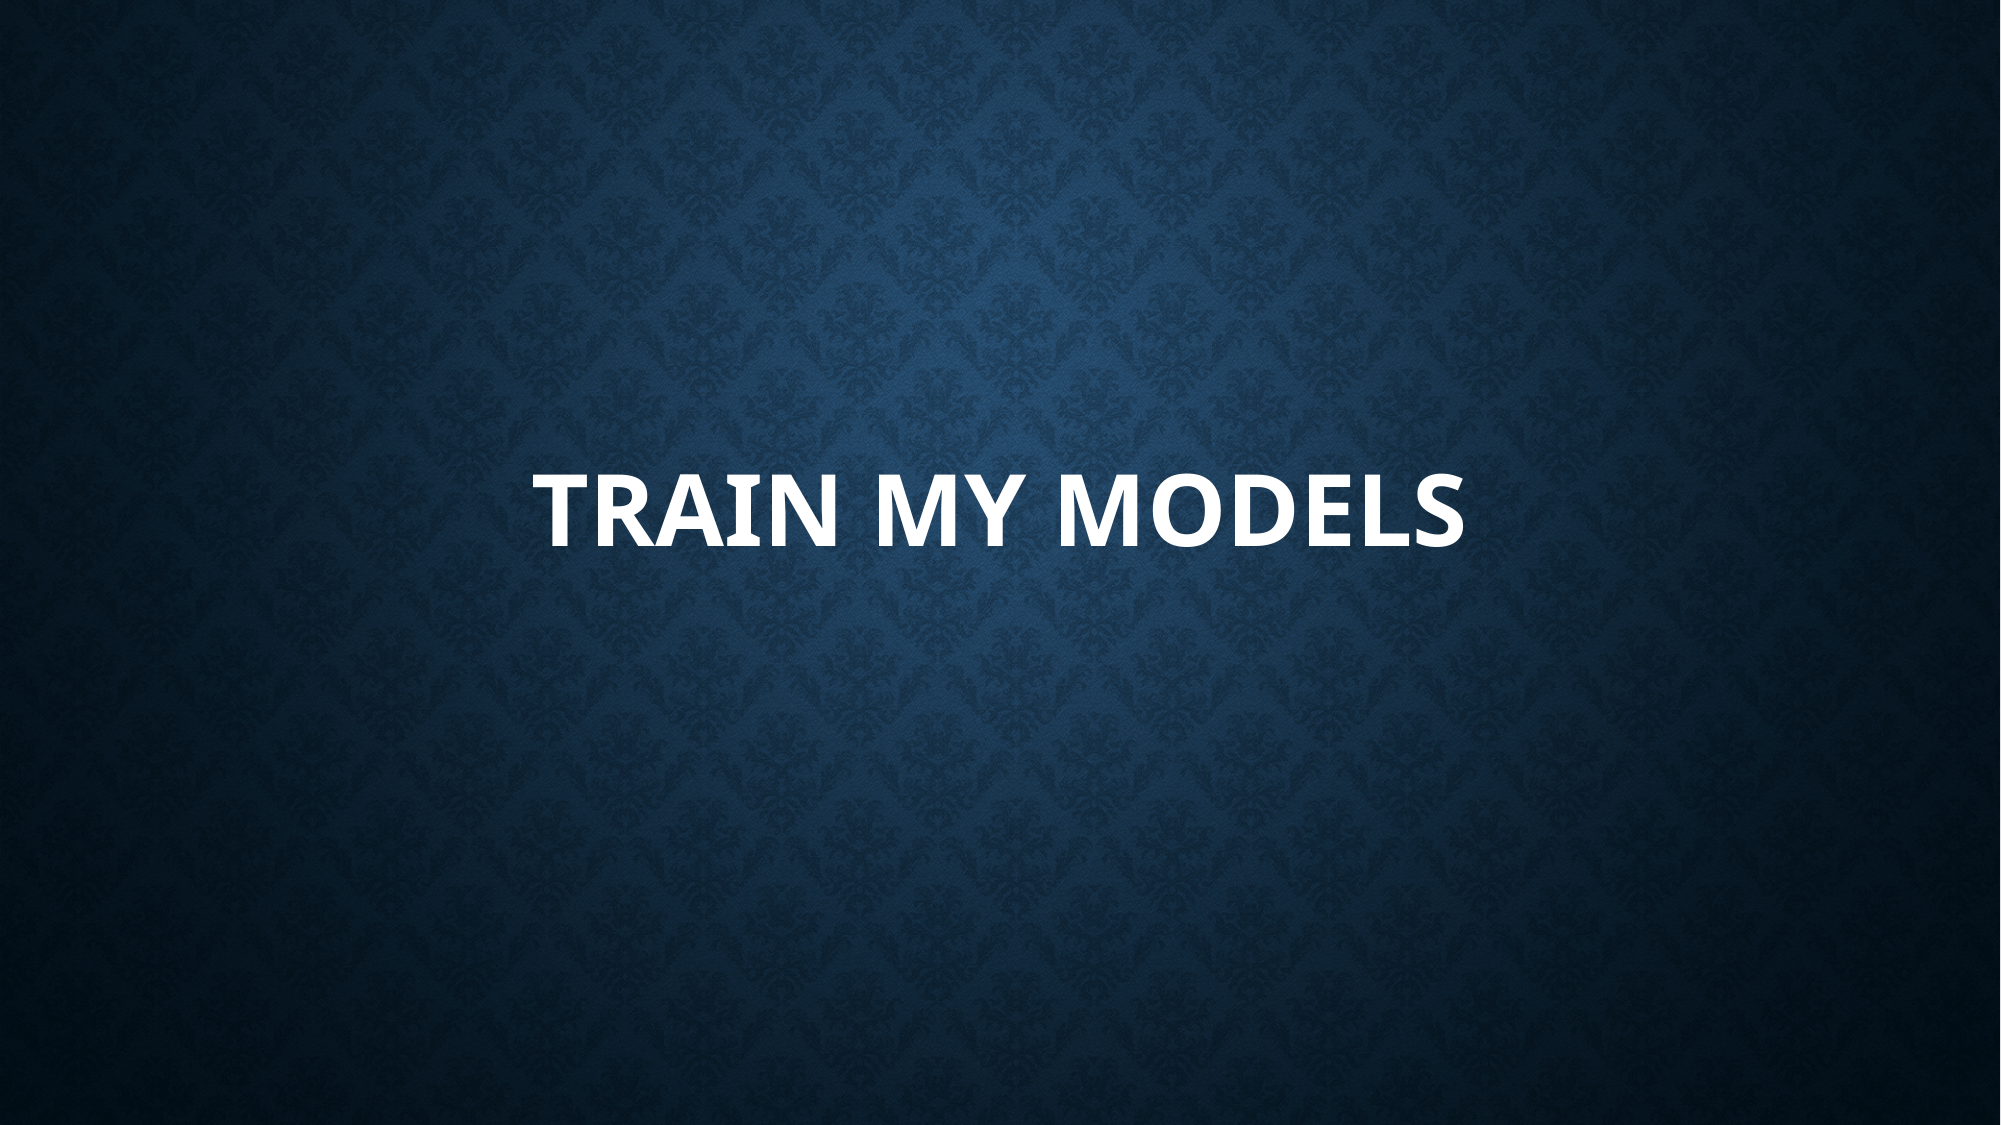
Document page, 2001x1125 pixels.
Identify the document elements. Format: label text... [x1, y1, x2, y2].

title Train MY models [261, 184, 1739, 576]
